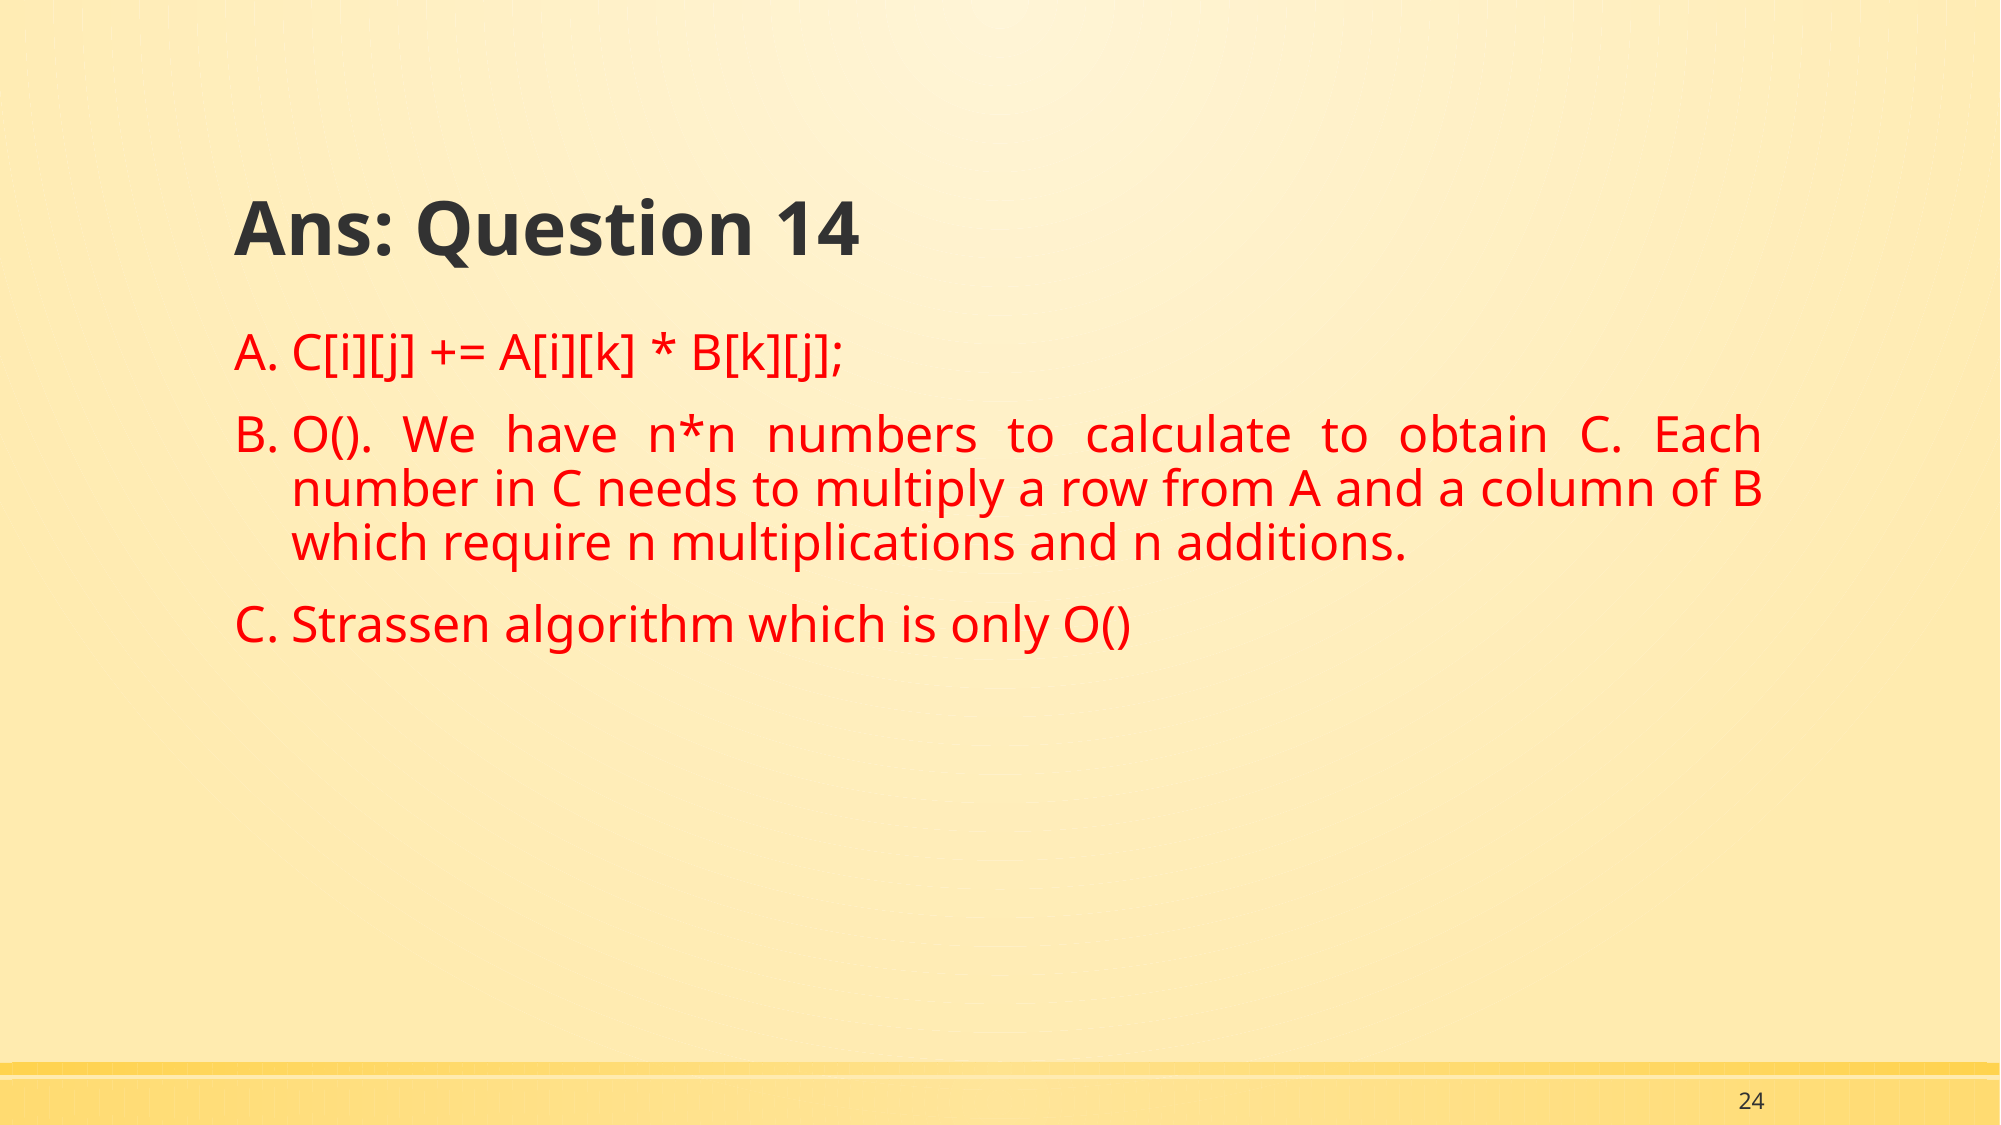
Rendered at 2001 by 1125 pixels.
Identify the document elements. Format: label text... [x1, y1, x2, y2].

title Ans: Question 14 [219, 76, 1780, 279]
slide_number 24 [1674, 1083, 1780, 1122]
